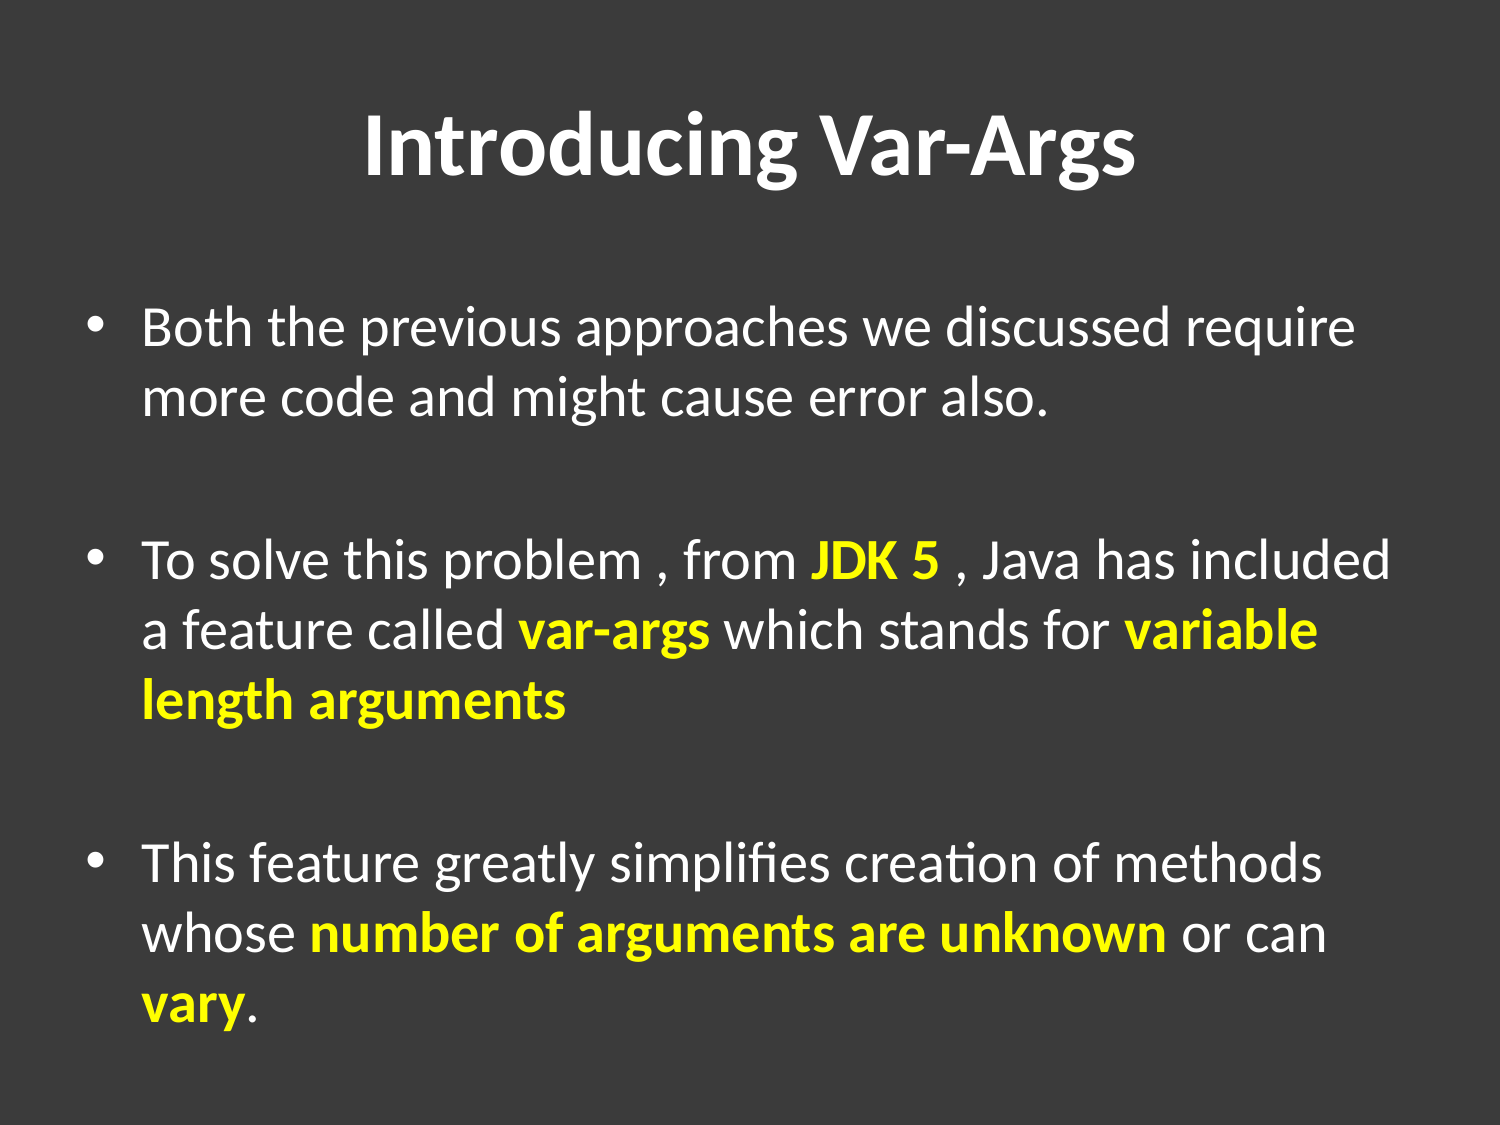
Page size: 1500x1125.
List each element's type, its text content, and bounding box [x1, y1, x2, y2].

title Introducing Var-Args [75, 45, 1425, 233]
list Both the previous approaches we discussed require more code and might cause error also. To solve this problem , from JDK 5 , Java has included a feature called var-args which stands for variable length arguments This feature greatly simplifies creation of methods whose number of arguments are unknown or can vary. [70, 281, 1442, 1079]
